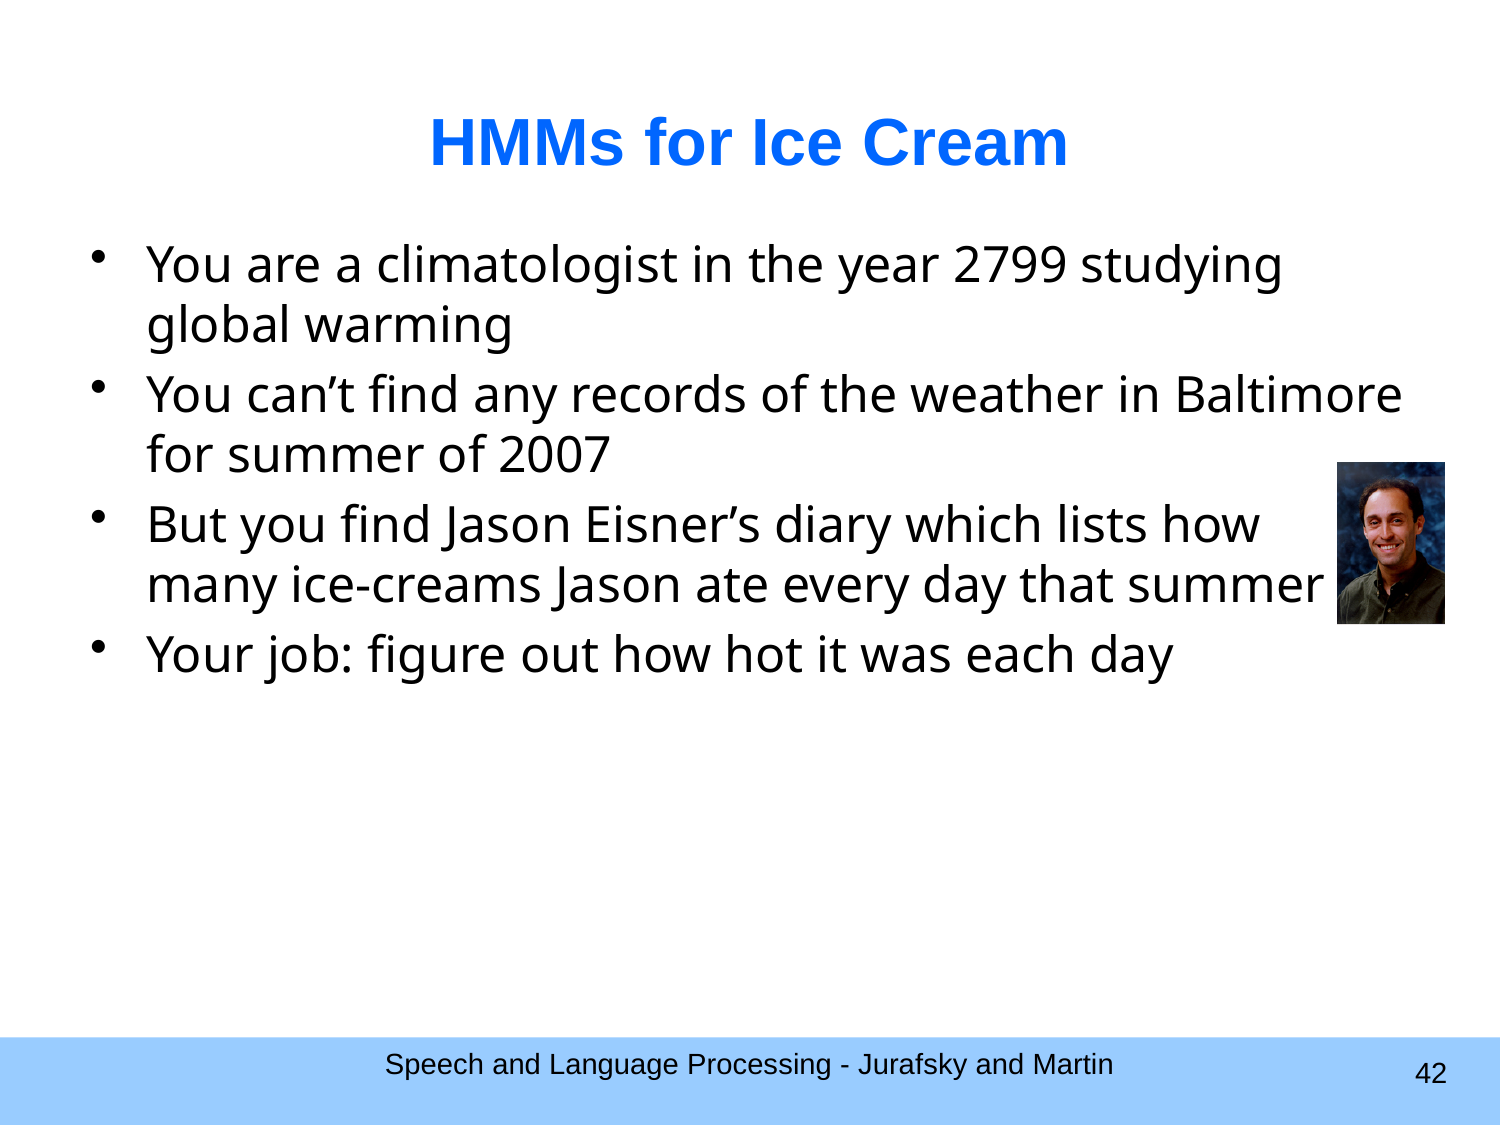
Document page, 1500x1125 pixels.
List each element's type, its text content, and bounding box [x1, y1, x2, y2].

footer Speech and Language Processing - Jurafsky and Martin [0, 1037, 1500, 1125]
slide_number 42 [1112, 1046, 1463, 1125]
picture [1337, 462, 1445, 626]
list You are a climatologist in the year 2799 studying global warming You can’t find any records of the weather in Baltimore for summer of 2007 But you find Jason Eisner’s diary which lists how many ice-creams Jason ate every day that summer Your job: figure out how hot it was each day [75, 224, 1425, 968]
title HMMs for Ice Cream [75, 45, 1425, 224]
